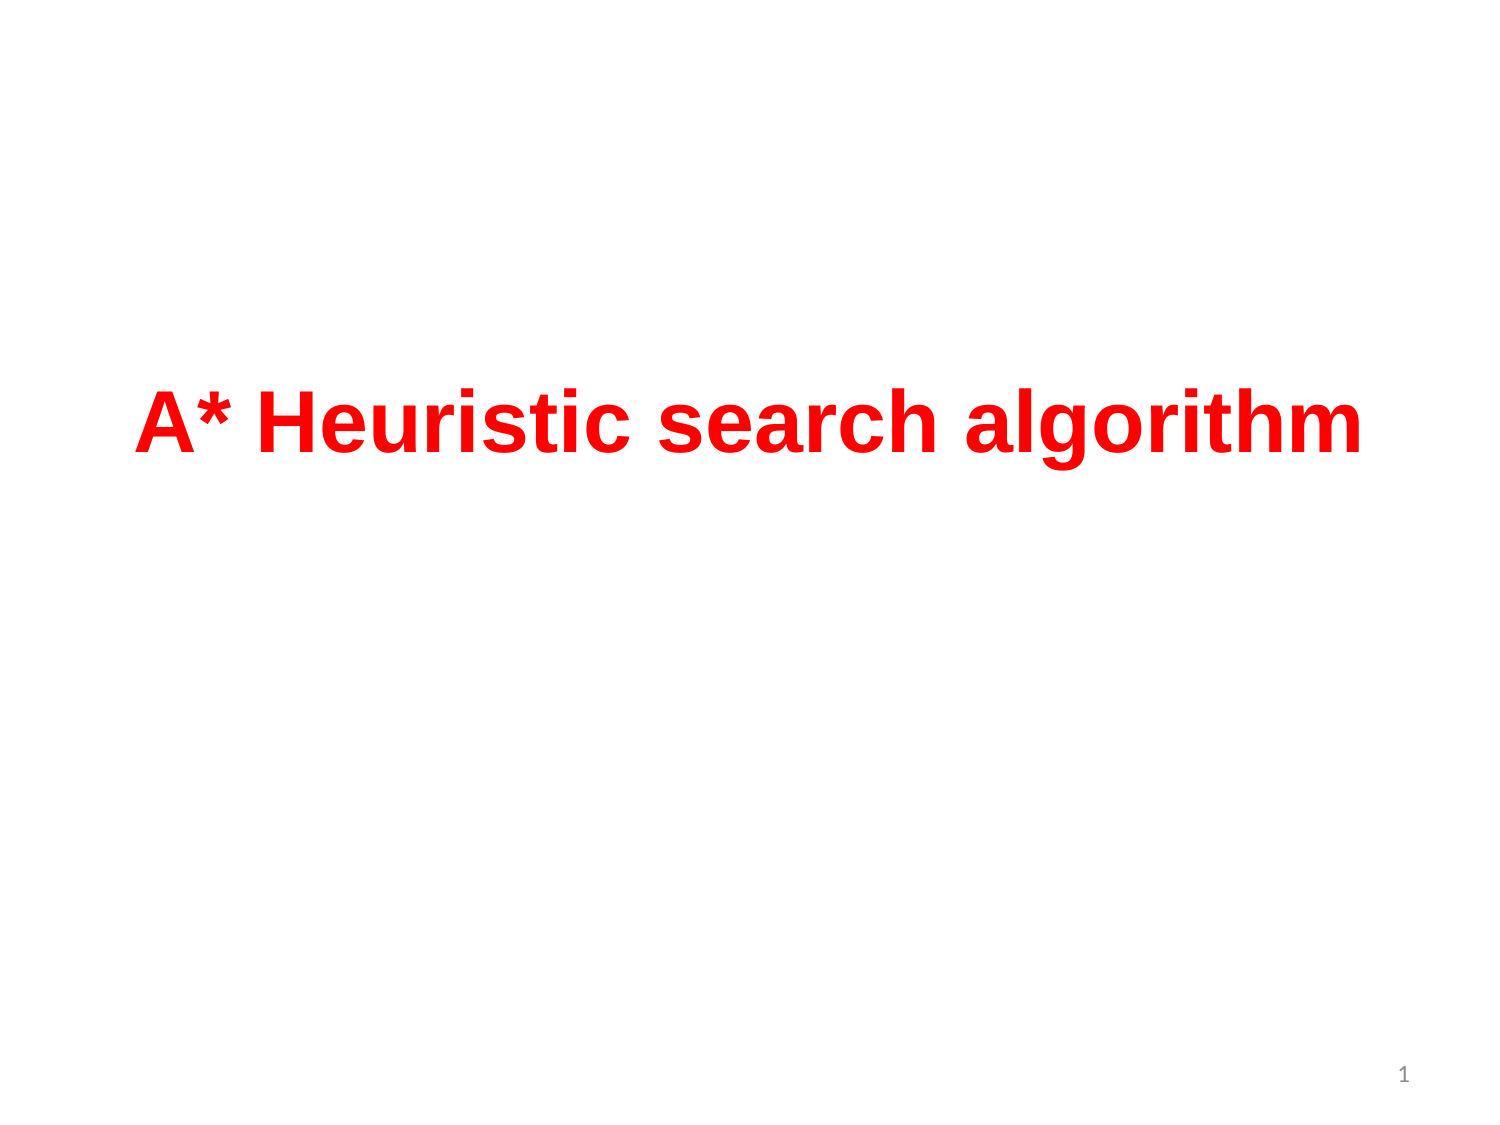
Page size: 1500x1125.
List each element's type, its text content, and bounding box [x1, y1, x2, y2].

slide_number 1 [1074, 1042, 1425, 1103]
title A* Heuristic search algorithm [112, 349, 1388, 591]
